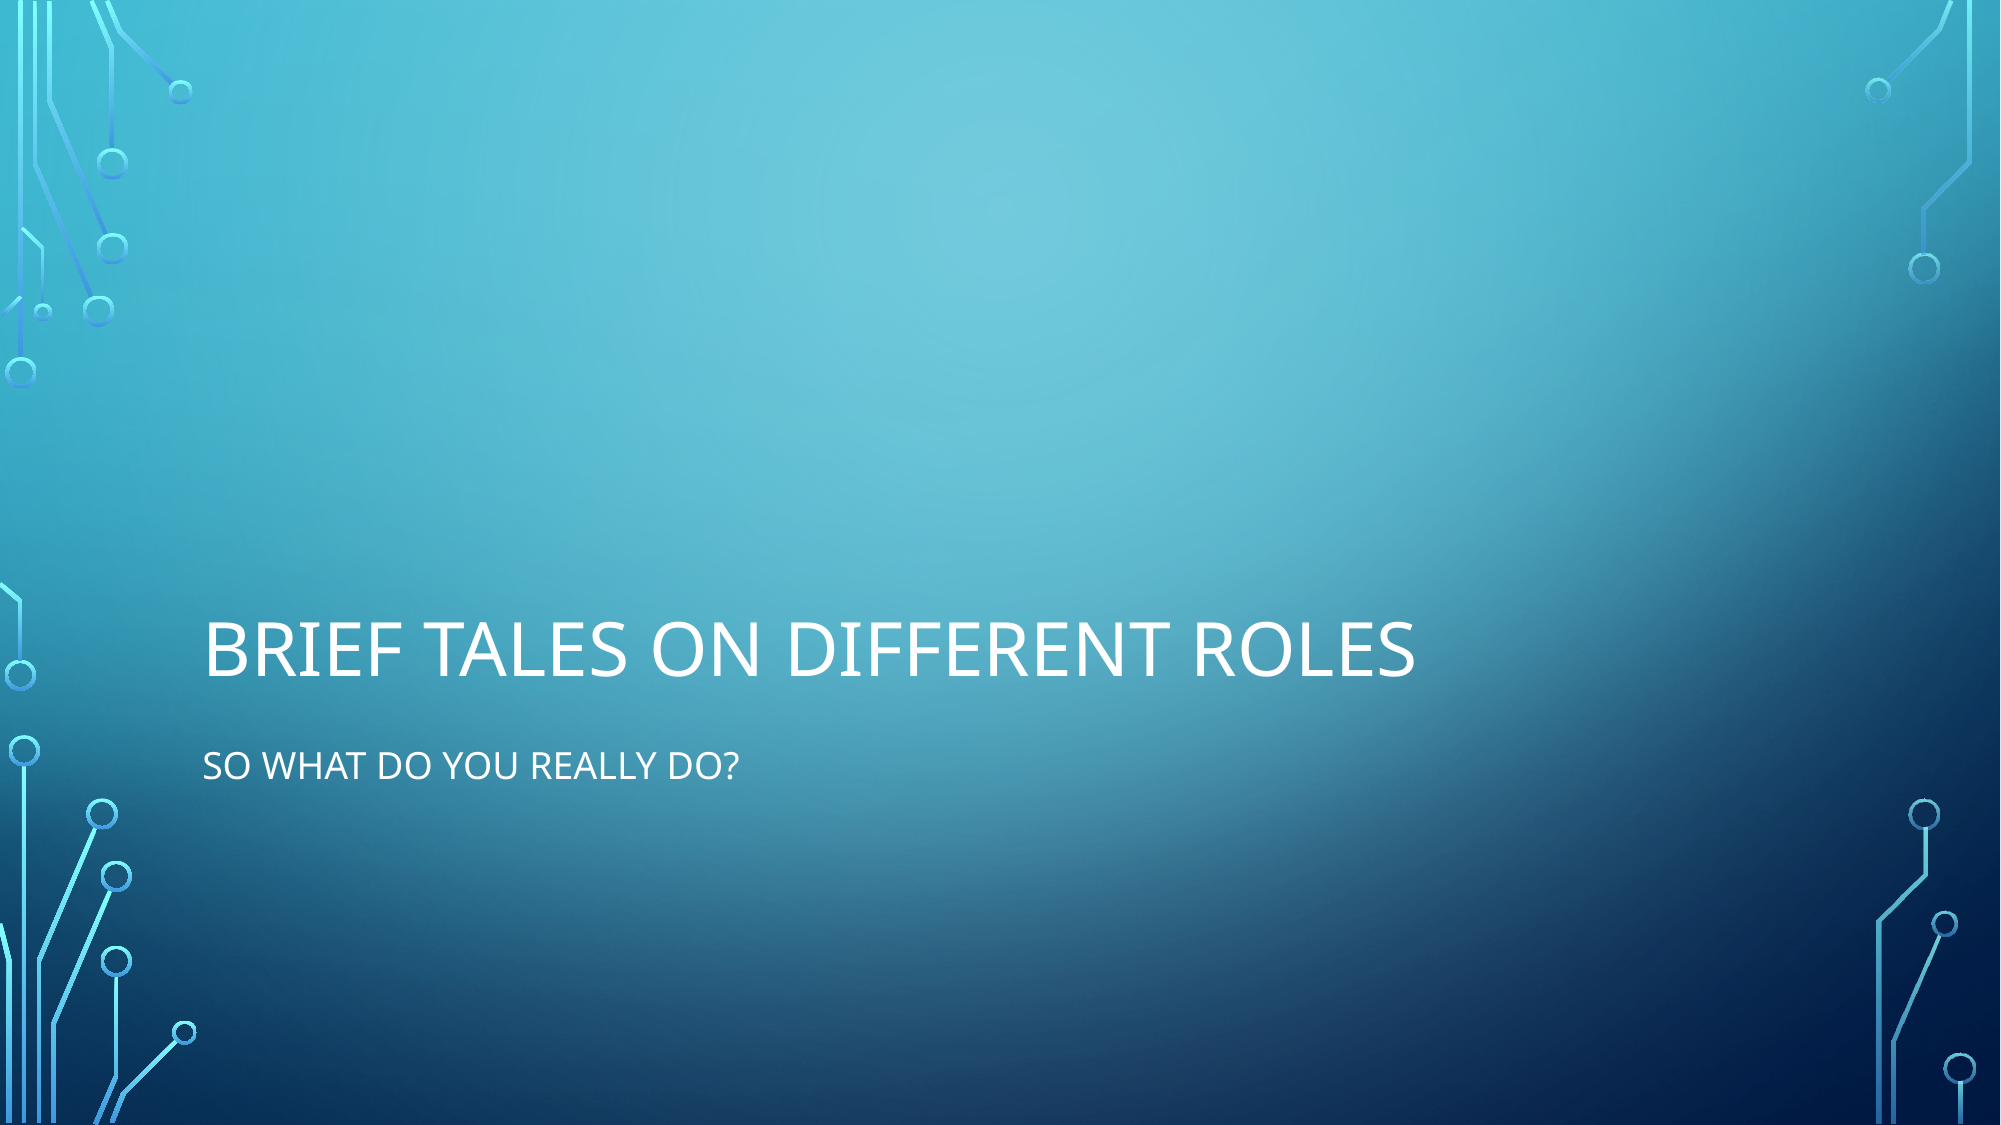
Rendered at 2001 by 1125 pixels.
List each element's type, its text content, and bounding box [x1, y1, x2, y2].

list So what do you really do? [187, 725, 1813, 952]
title Brief tales on different roles [187, 232, 1813, 701]
